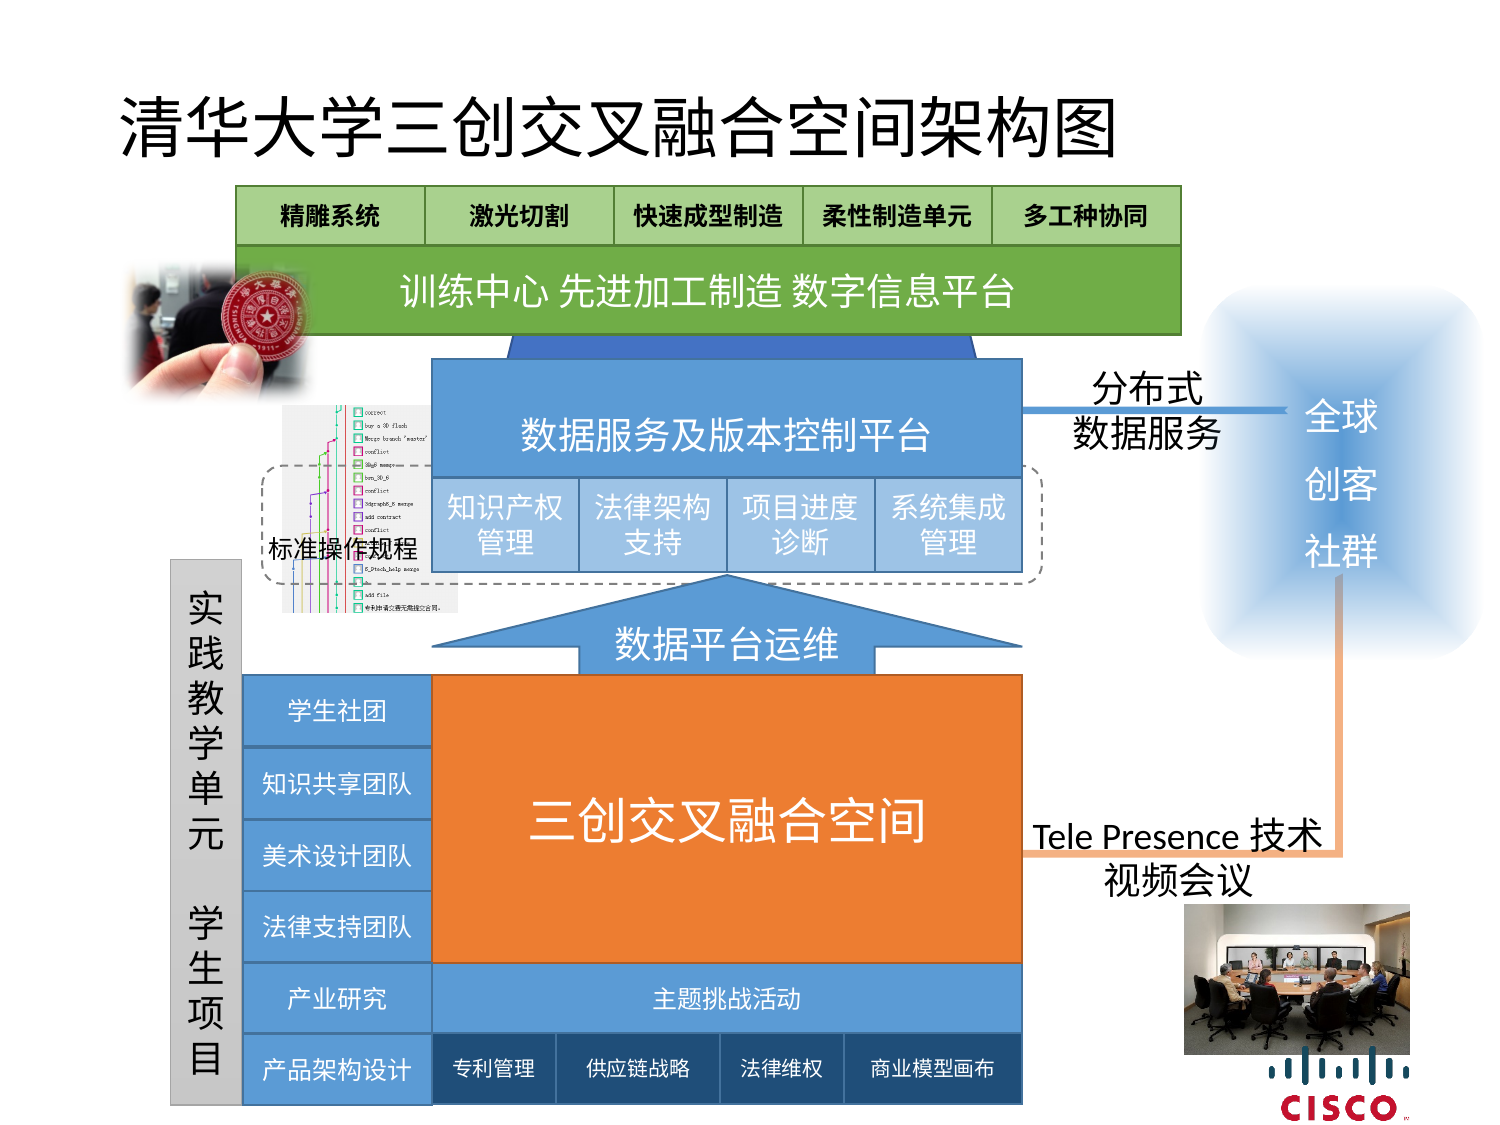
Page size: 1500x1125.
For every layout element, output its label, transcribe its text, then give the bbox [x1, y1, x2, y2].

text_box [119, 185, 1485, 1125]
title 清华大学三创交叉融合空间架构图 [103, 59, 1397, 202]
